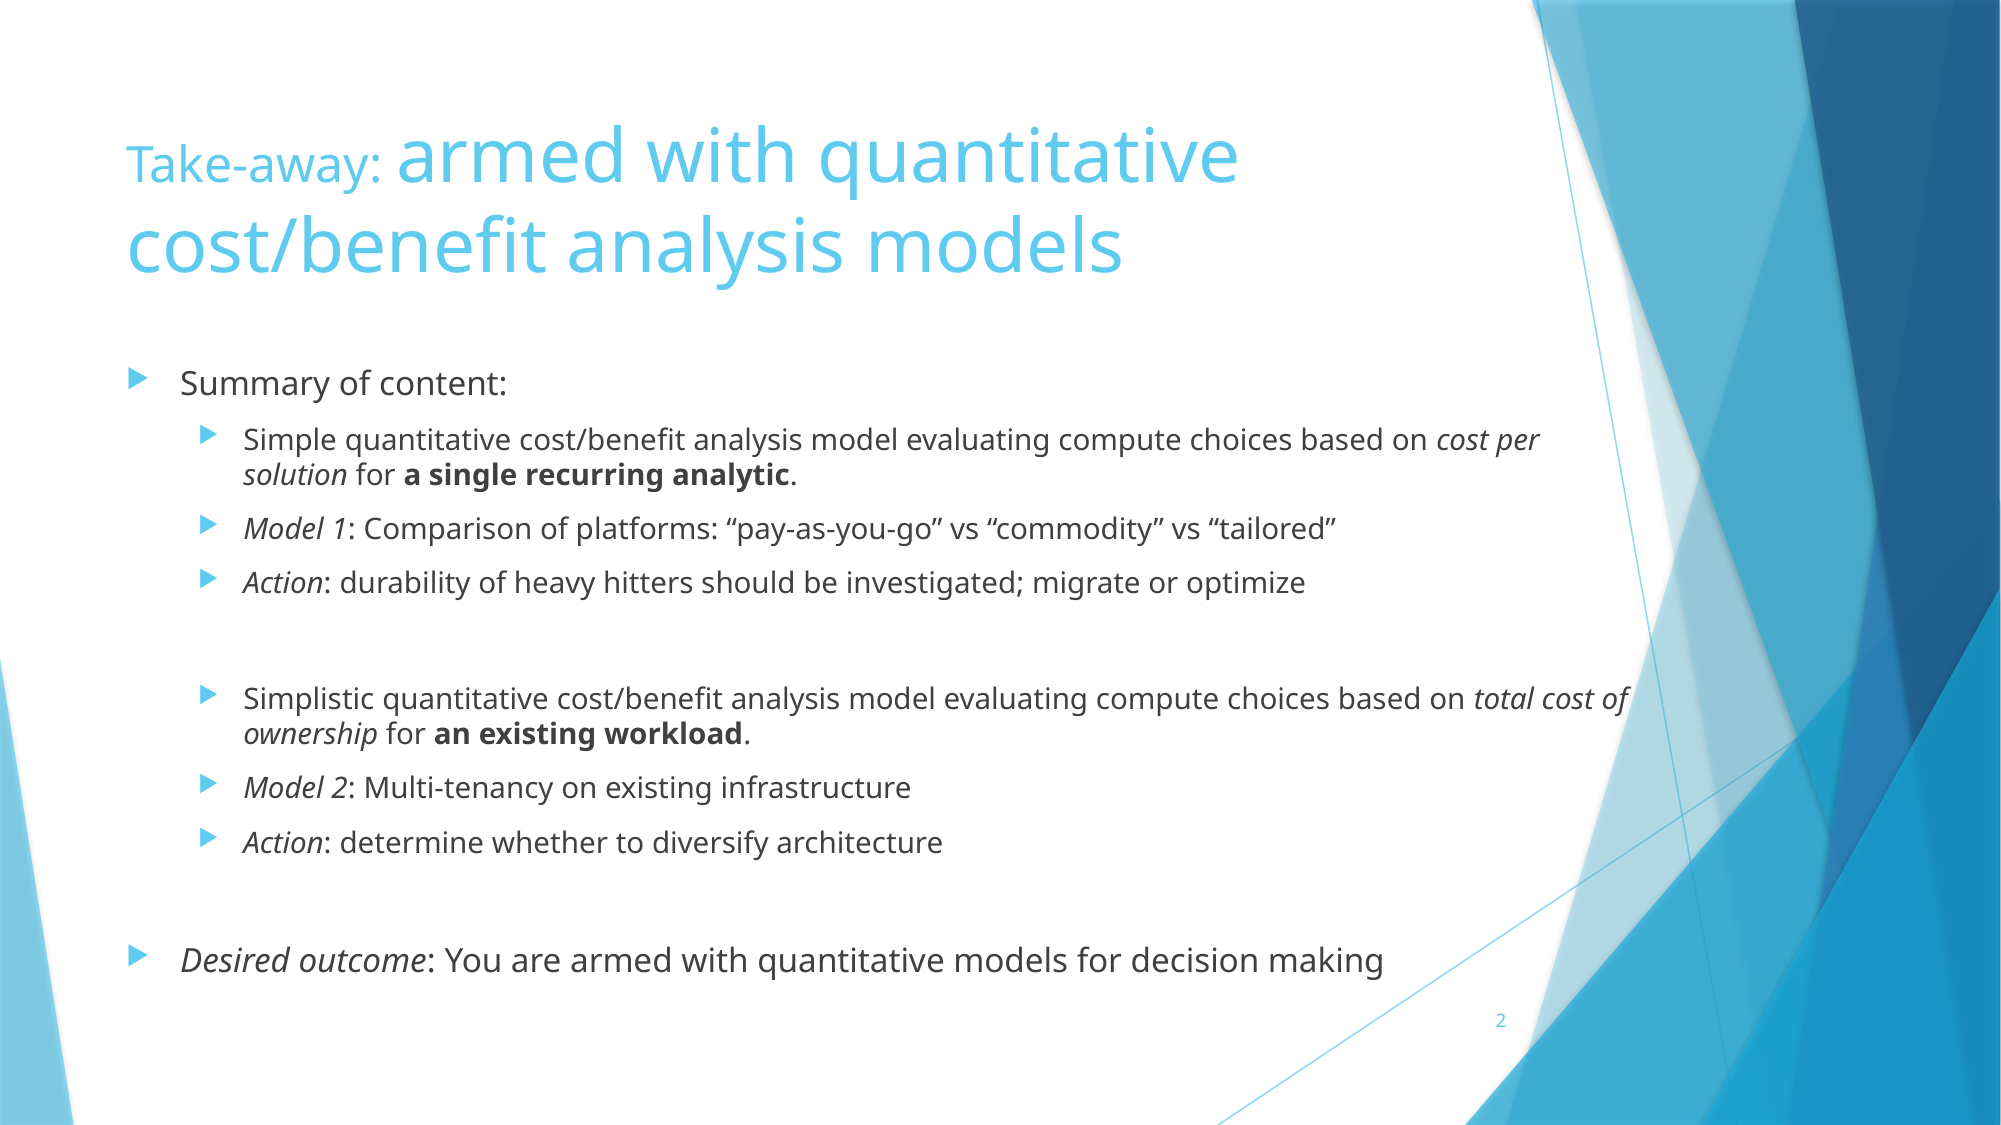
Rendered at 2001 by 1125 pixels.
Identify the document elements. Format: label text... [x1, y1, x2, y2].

slide_number 2 [1409, 991, 1522, 1051]
list Summary of content: Simple quantitative cost/benefit analysis model evaluating compute choices based on cost per solution for a single recurring analytic. Model 1: Comparison of platforms: “pay-as-you-go” vs “commodity” vs “tailored” Action: durability of heavy hitters should be investigated; migrate or optimize Simplistic quantitative cost/benefit analysis model evaluating compute choices based on total cost of ownership for an existing workload. Model 2: Multi-tenancy on existing infrastructure Action: determine whether to diversify architecture Desired outcome: You are armed with quantitative models for decision making [111, 354, 1667, 992]
title Take-away: armed with quantitative cost/benefit analysis models [111, 99, 1522, 317]
